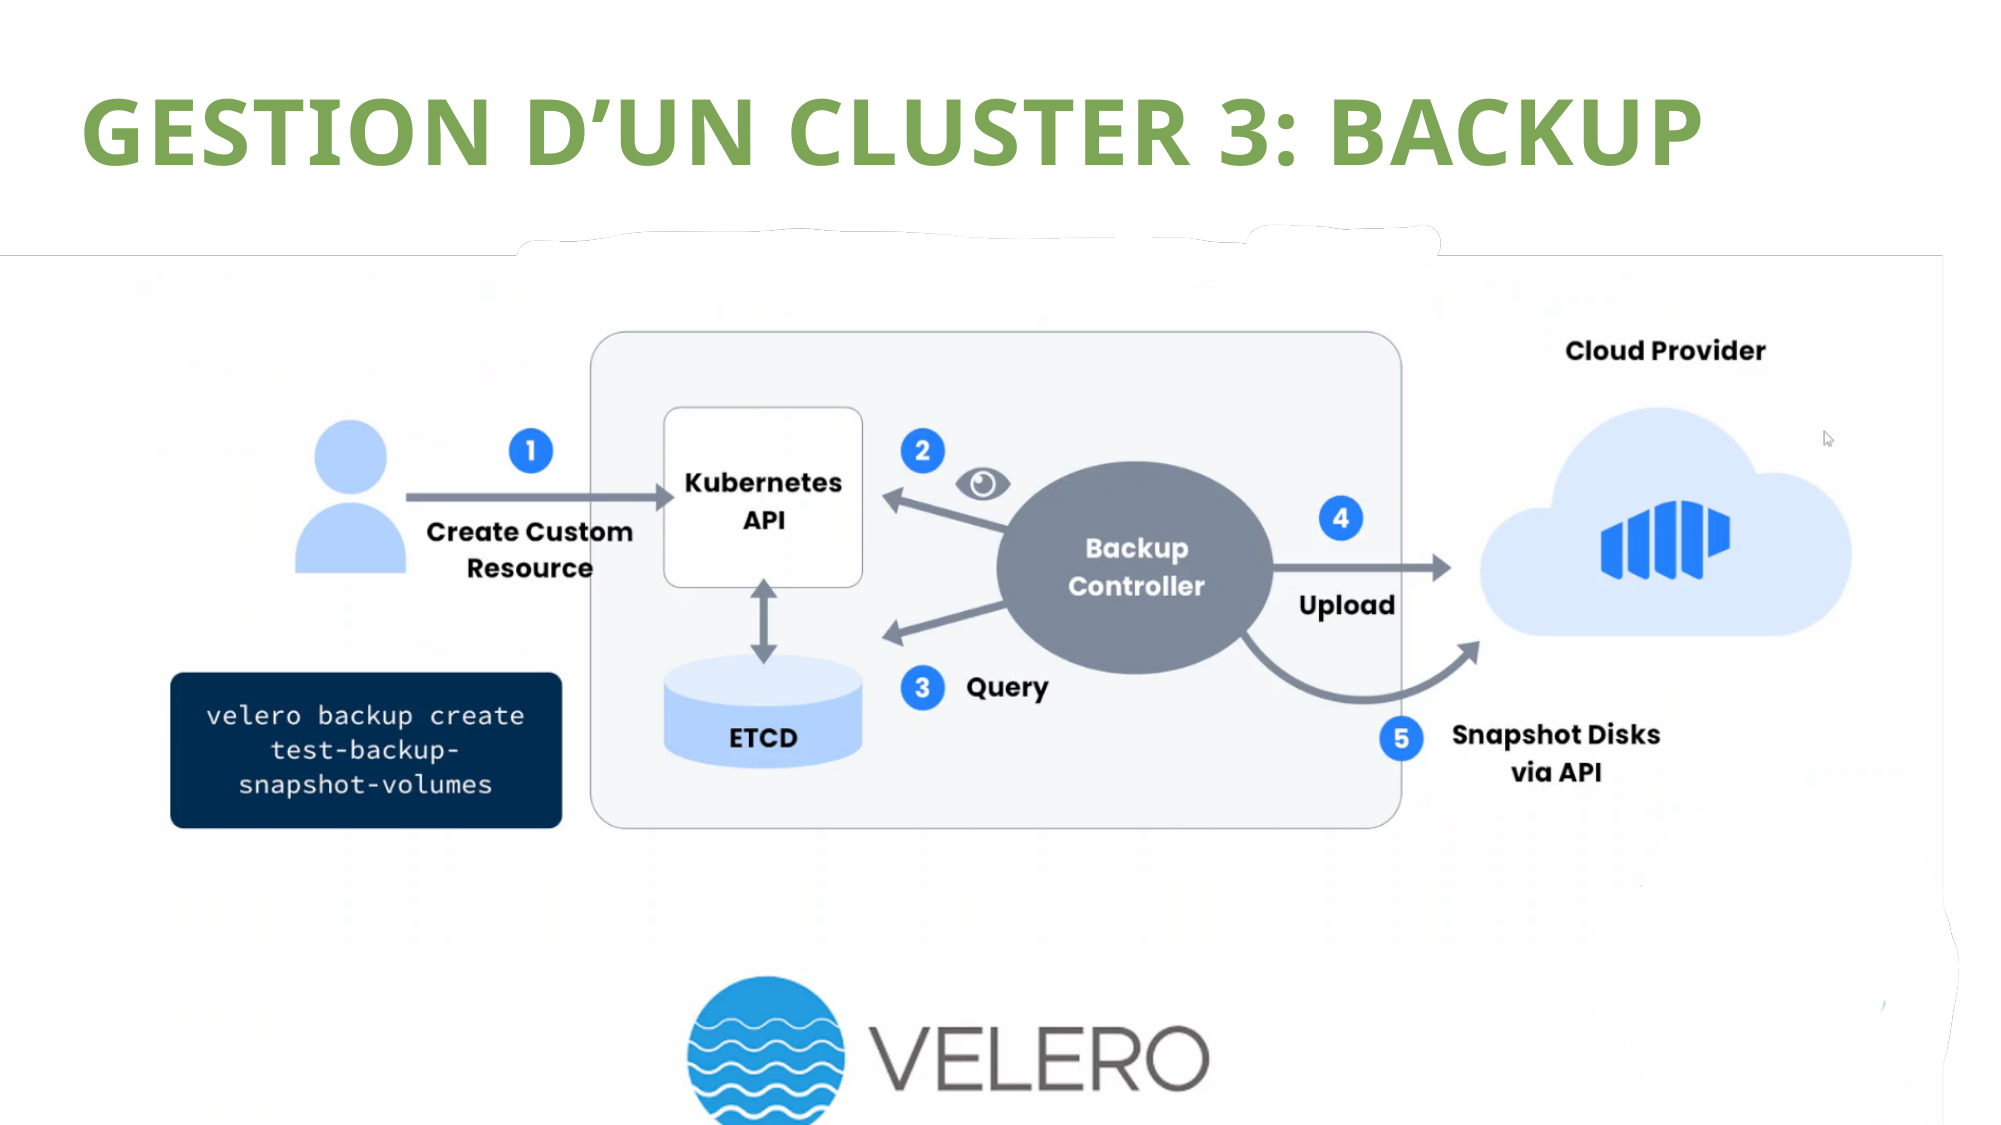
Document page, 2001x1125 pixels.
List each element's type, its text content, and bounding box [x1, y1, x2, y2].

title GESTION D’UN CLUSTER 3: BACKUP [79, 33, 1863, 183]
picture [0, 223, 1961, 1125]
